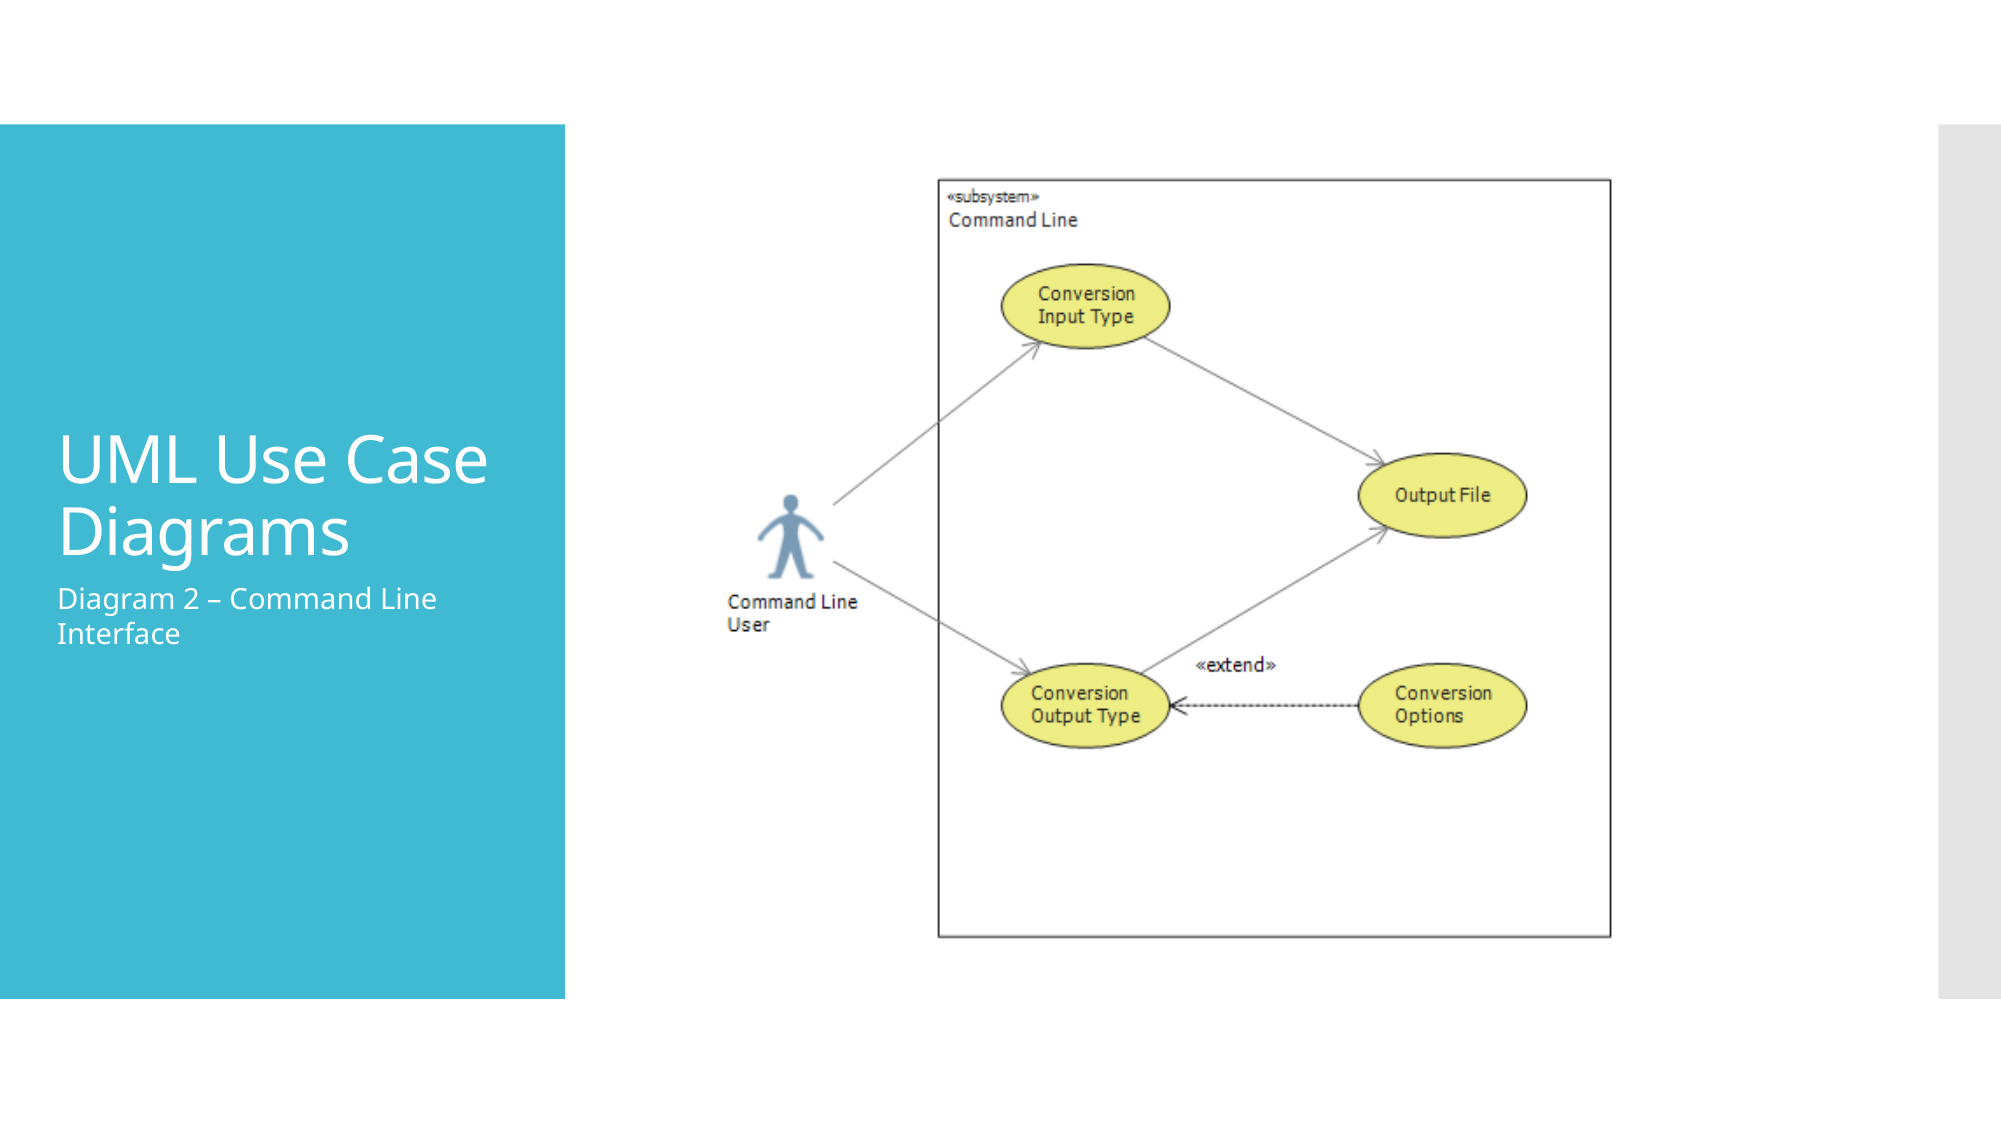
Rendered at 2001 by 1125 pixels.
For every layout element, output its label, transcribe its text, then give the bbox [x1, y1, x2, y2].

list Diagram 2 – Command Line Interface [41, 573, 507, 954]
picture [653, 108, 1793, 998]
title UML Use Case Diagrams [41, 187, 507, 573]
